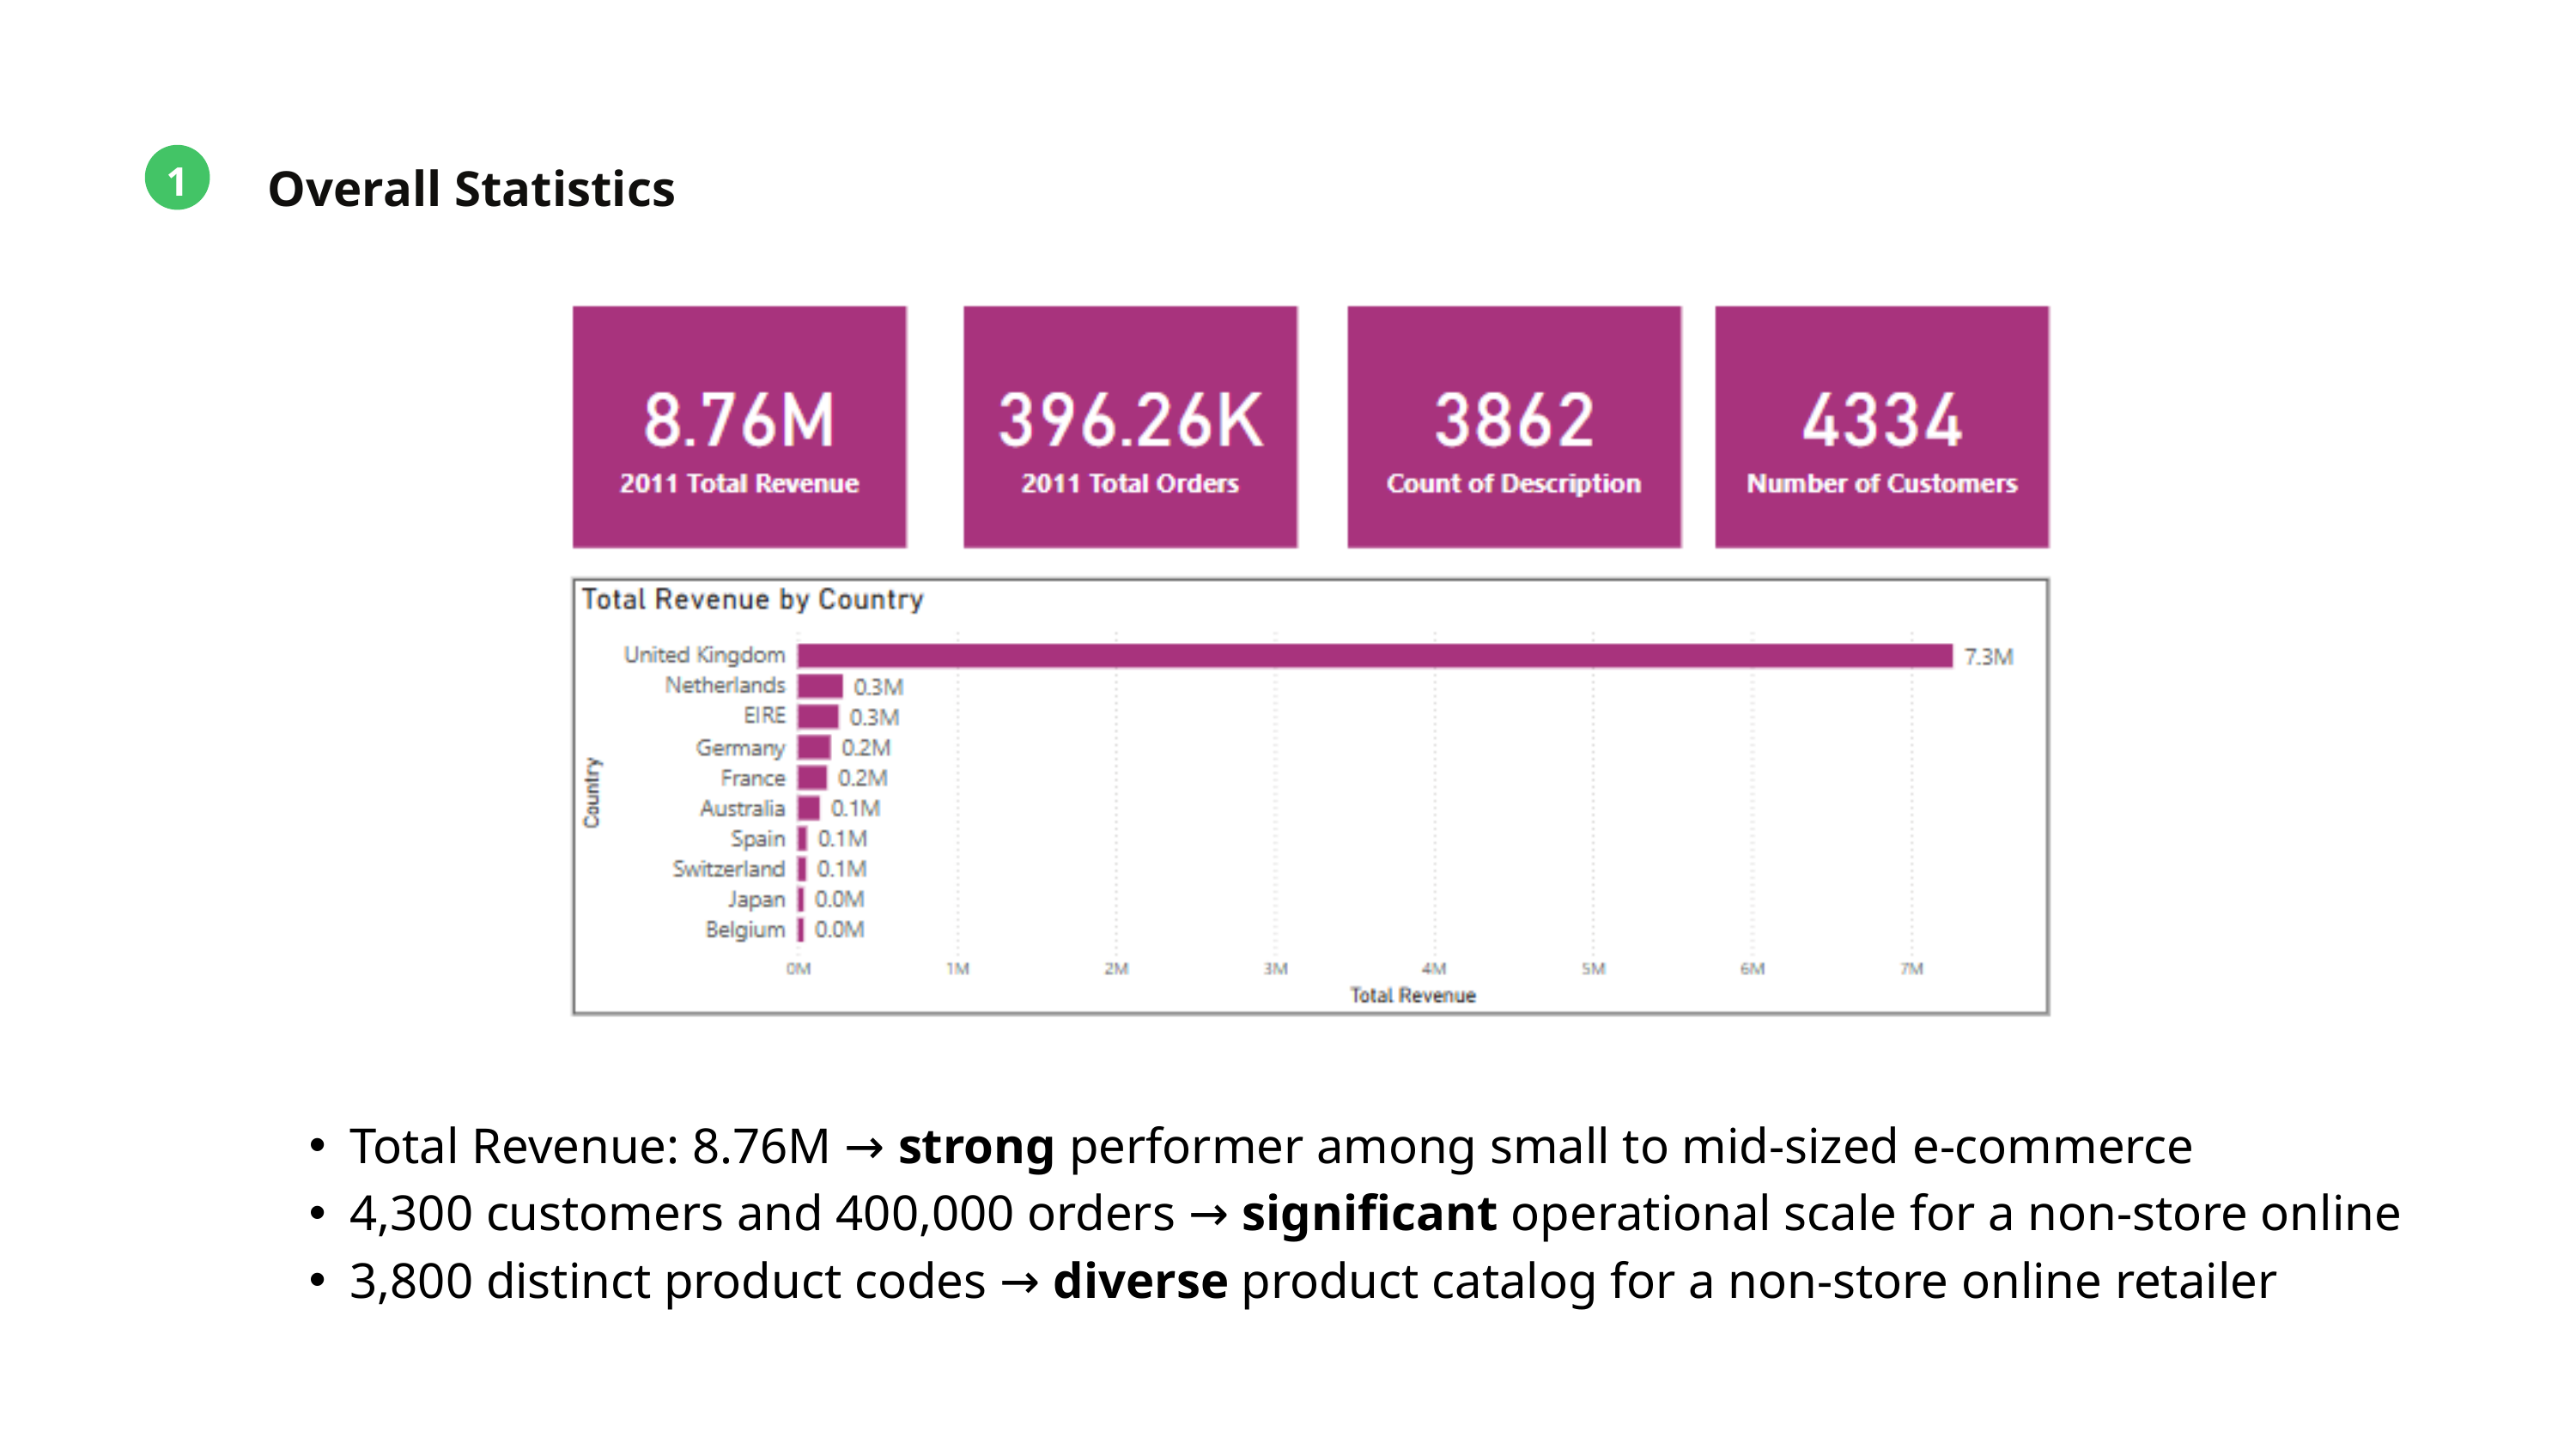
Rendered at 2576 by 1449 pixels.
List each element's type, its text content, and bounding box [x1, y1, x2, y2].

text_box [550, 279, 2075, 1040]
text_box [144, 144, 210, 210]
text_box Total Revenue: 8.76M → strong performer among small to mid-sized e-commerce 4,300 customers and 400,000 orders → significant operational scale for a non-store online 3,800 distinct product codes → diverse product catalog for a non-store online retailer [267, 1105, 2576, 1308]
text_box Overall Statistics [267, 148, 1114, 284]
